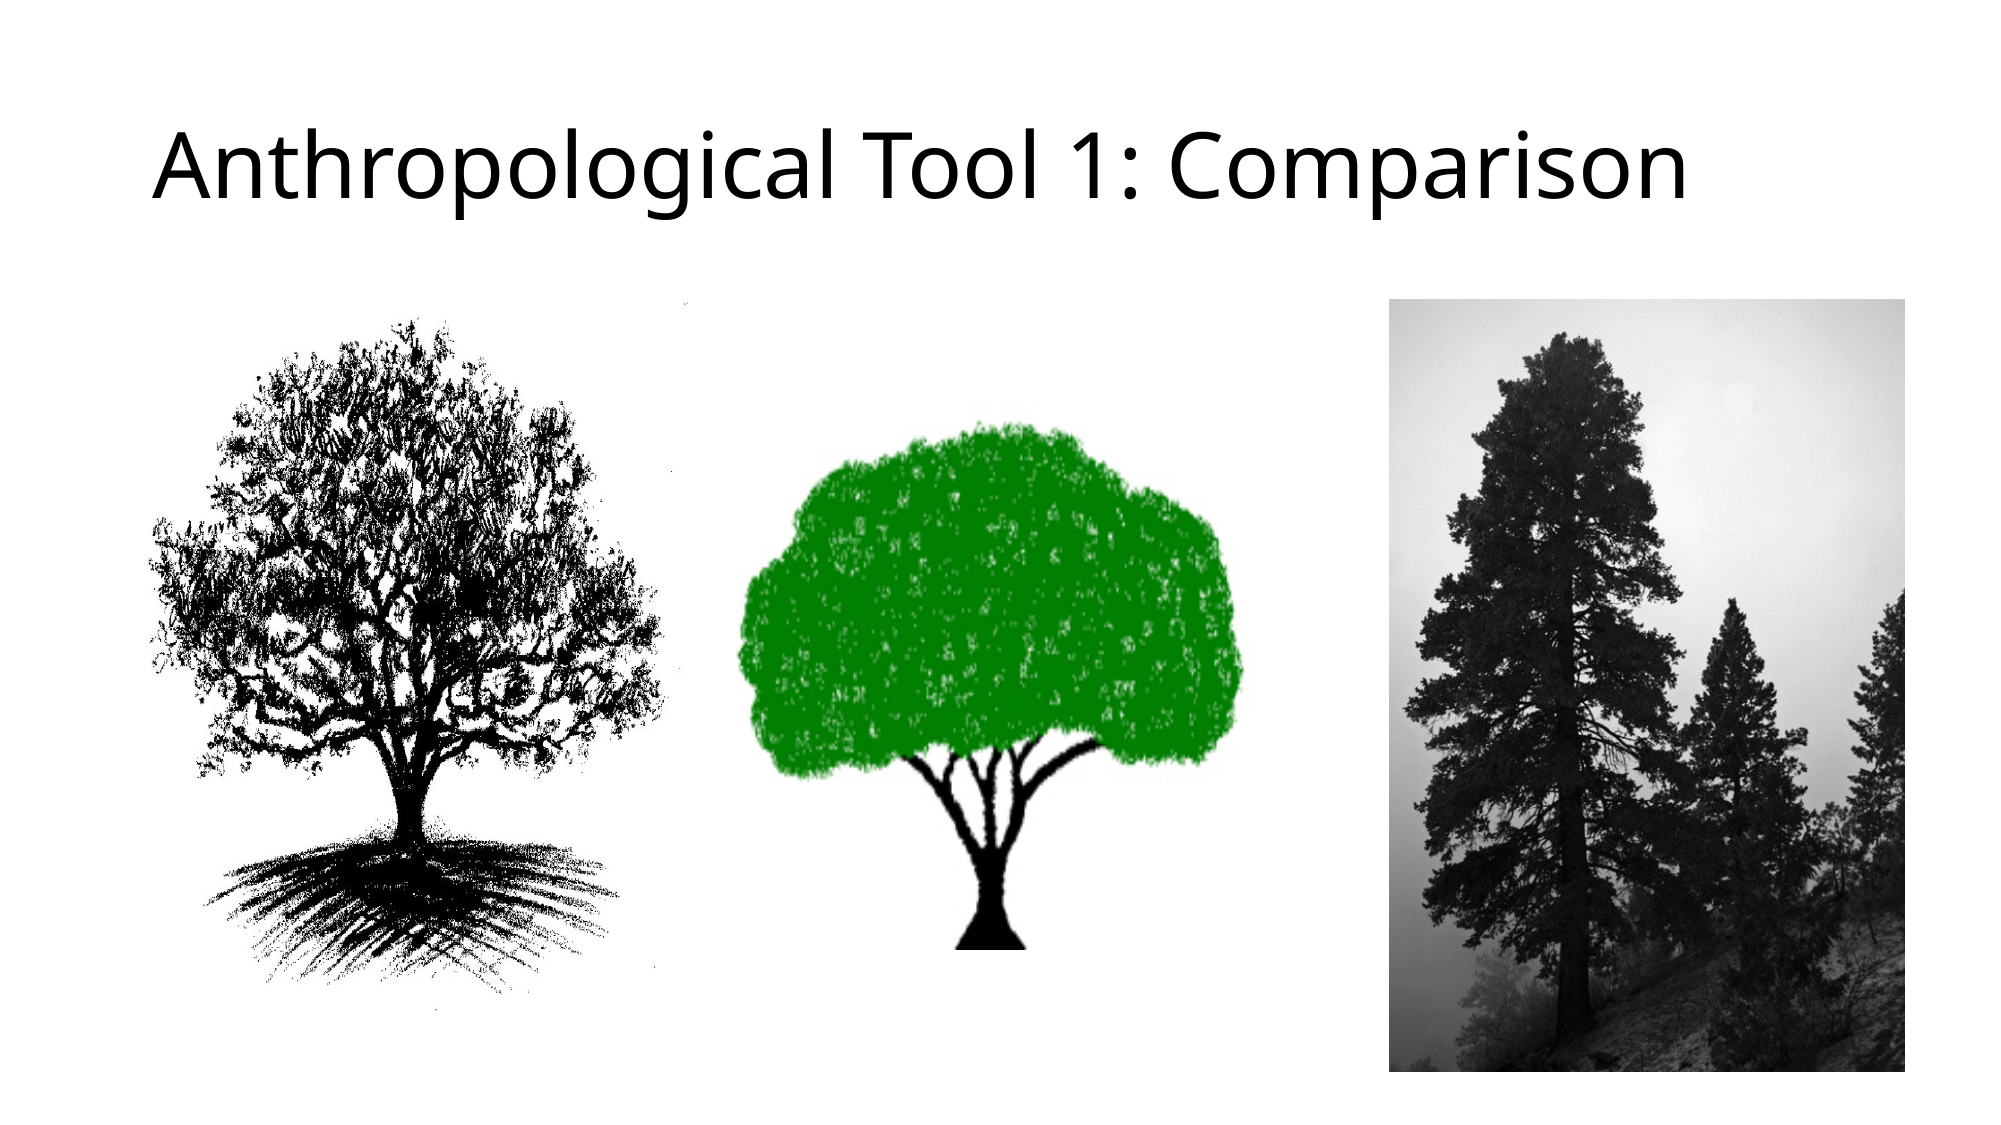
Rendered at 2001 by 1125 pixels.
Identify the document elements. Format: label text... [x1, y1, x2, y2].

picture [1389, 299, 1905, 1072]
picture [138, 299, 1313, 1014]
title Anthropological Tool 1: Comparison [137, 59, 1863, 278]
